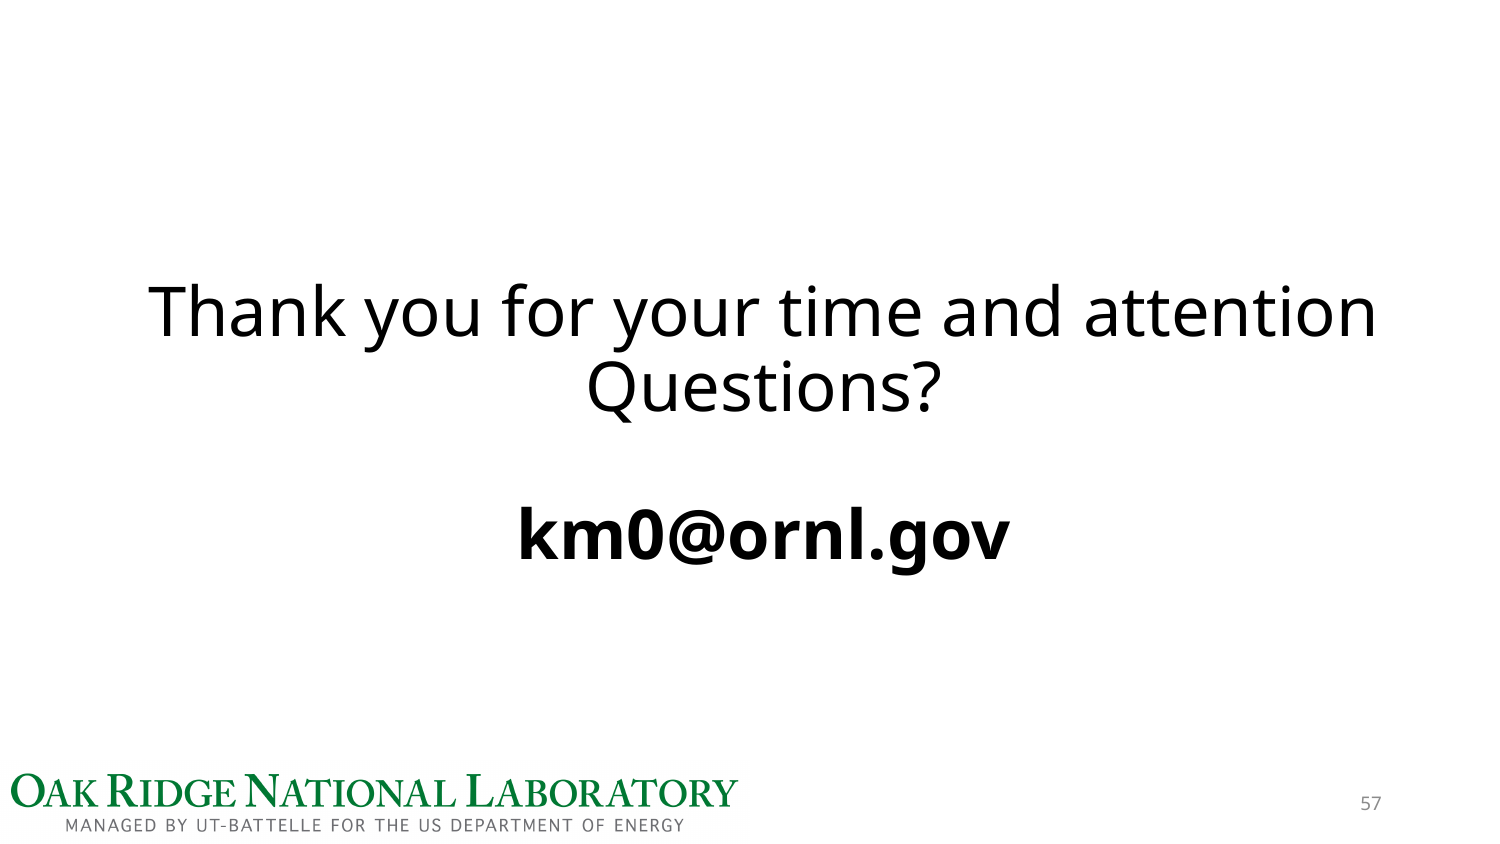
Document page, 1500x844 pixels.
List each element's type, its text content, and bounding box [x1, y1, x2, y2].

title Thank you for your time and attention Questions? km0@ornl.gov [117, 274, 1411, 578]
slide_number 57 [1059, 782, 1397, 827]
picture [0, 760, 750, 844]
